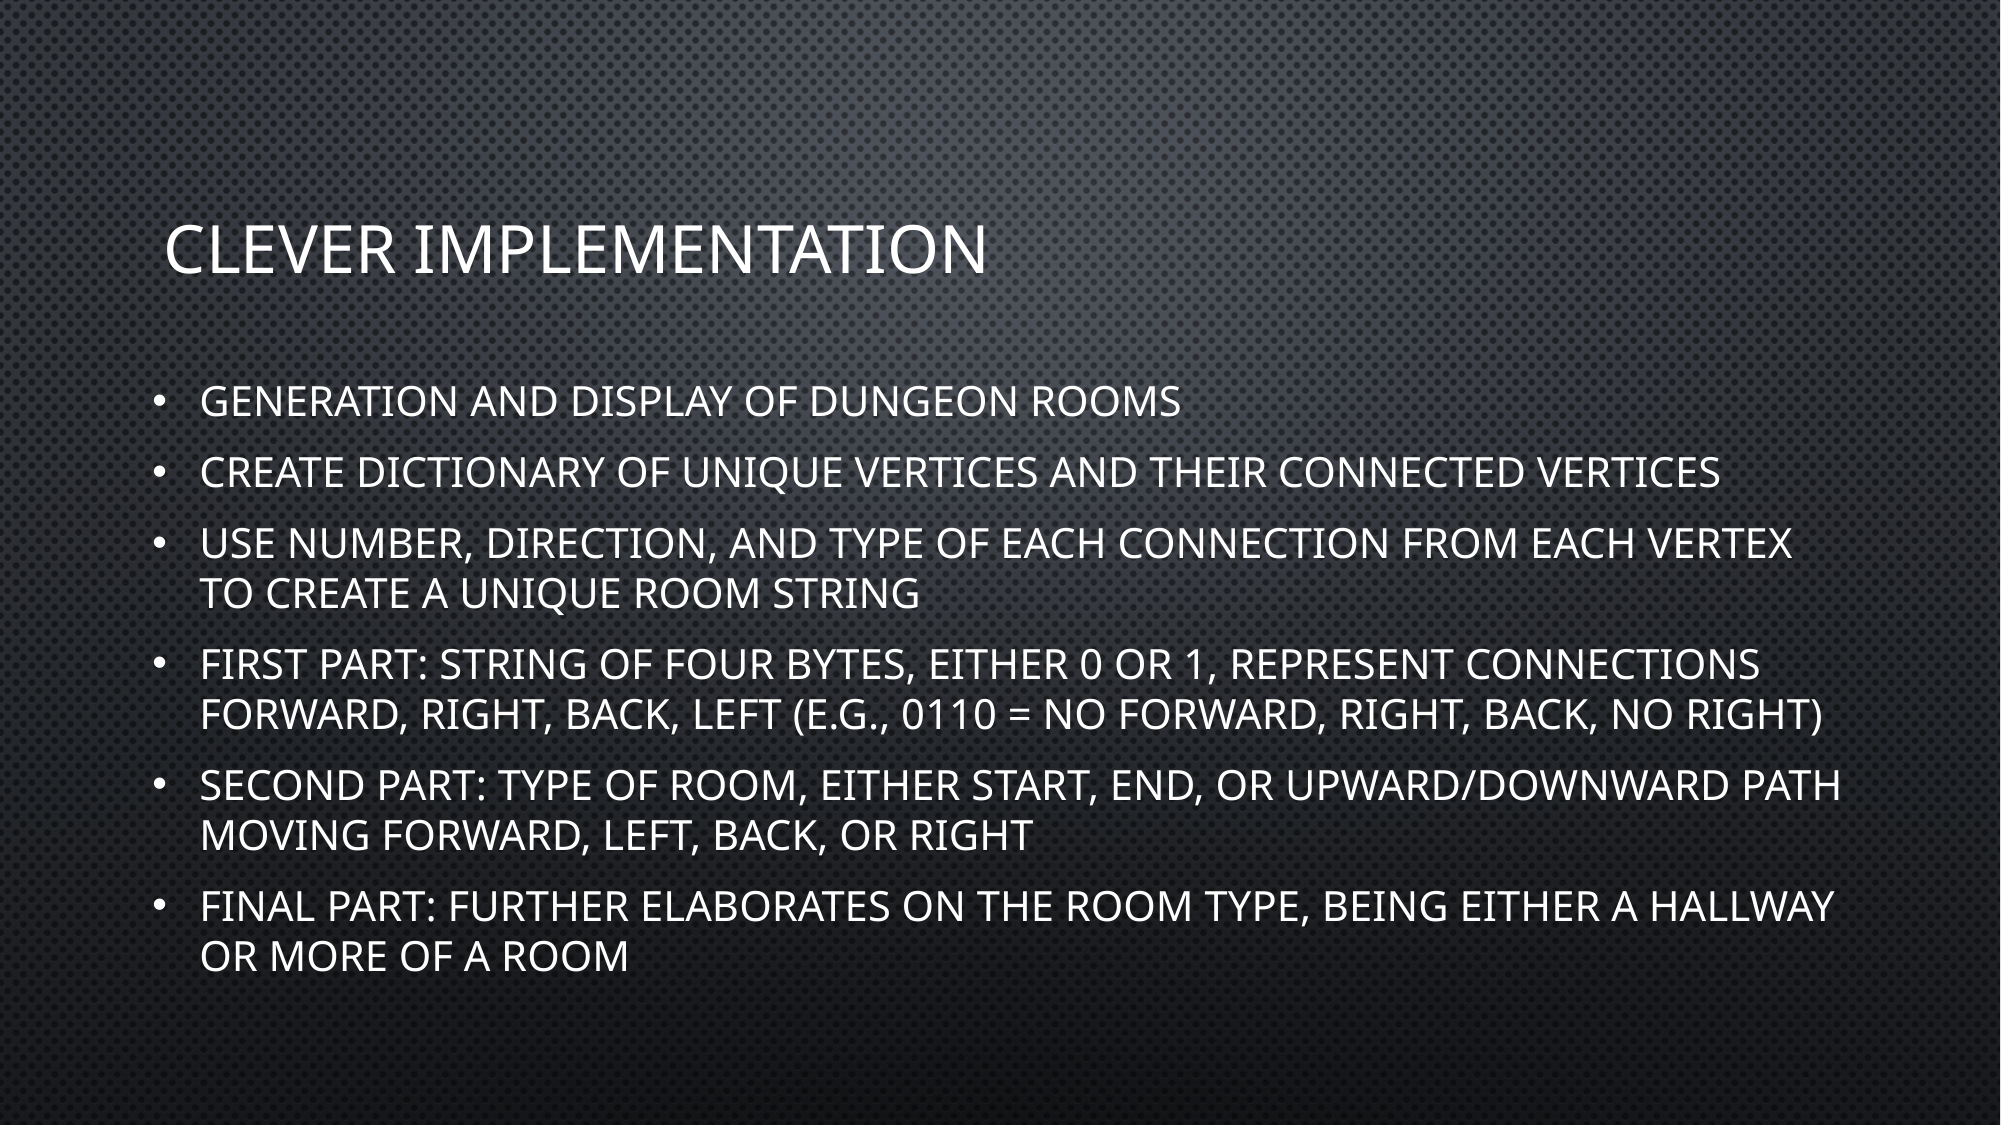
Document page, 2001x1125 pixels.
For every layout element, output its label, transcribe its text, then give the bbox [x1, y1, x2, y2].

list Generation and display of dungeon rooms Create dictionary of unique vertices and their connected vertices Use number, direction, and type of each connection from each vertex to create a unique room string First part: String of four bytes, either 0 or 1, represent connections forward, right, back, left (e.g., 0110 = no forward, right, back, no right) Second part: Type of room, either start, end, or upward/downward path moving forward, left, back, or right Final part: Further elaborates on the room type, being either a hallway or more of a room [137, 320, 1863, 1035]
title Clever Implementation [149, 90, 1775, 320]
